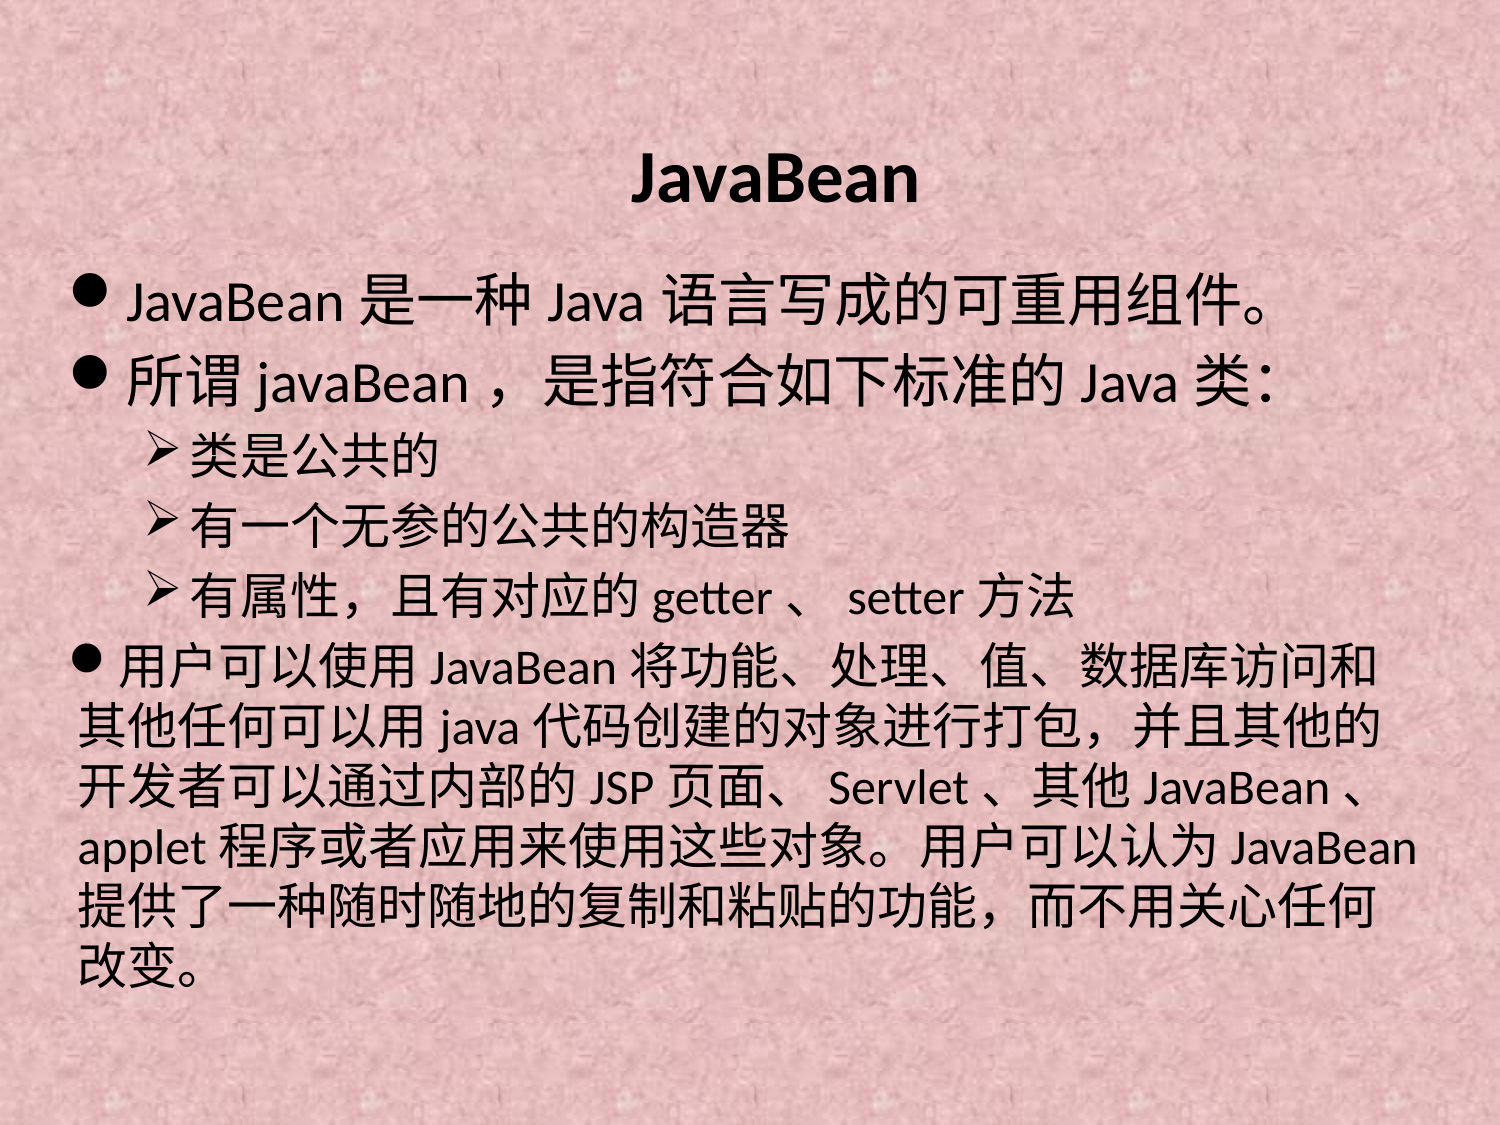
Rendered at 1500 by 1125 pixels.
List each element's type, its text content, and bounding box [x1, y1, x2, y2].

picture [0, 0, 1500, 1125]
title JavaBean [561, 101, 993, 243]
list JavaBean是一种Java语言写成的可重用组件。 所谓javaBean，是指符合如下标准的Java类： 类是公共的 有一个无参的公共的构造器 有属性，且有对应的getter、setter方法 用户可以使用JavaBean将功能、处理、值、数据库访问和其他任何可以用java代码创建的对象进行打包，并且其他的开发者可以通过内部的JSP页面、Servlet、其他JavaBean、applet程序或者应用来使用这些对象。用户可以认为JavaBean提供了一种随时随地的复制和粘贴的功能，而不用关心任何改变。 [53, 255, 1437, 1064]
